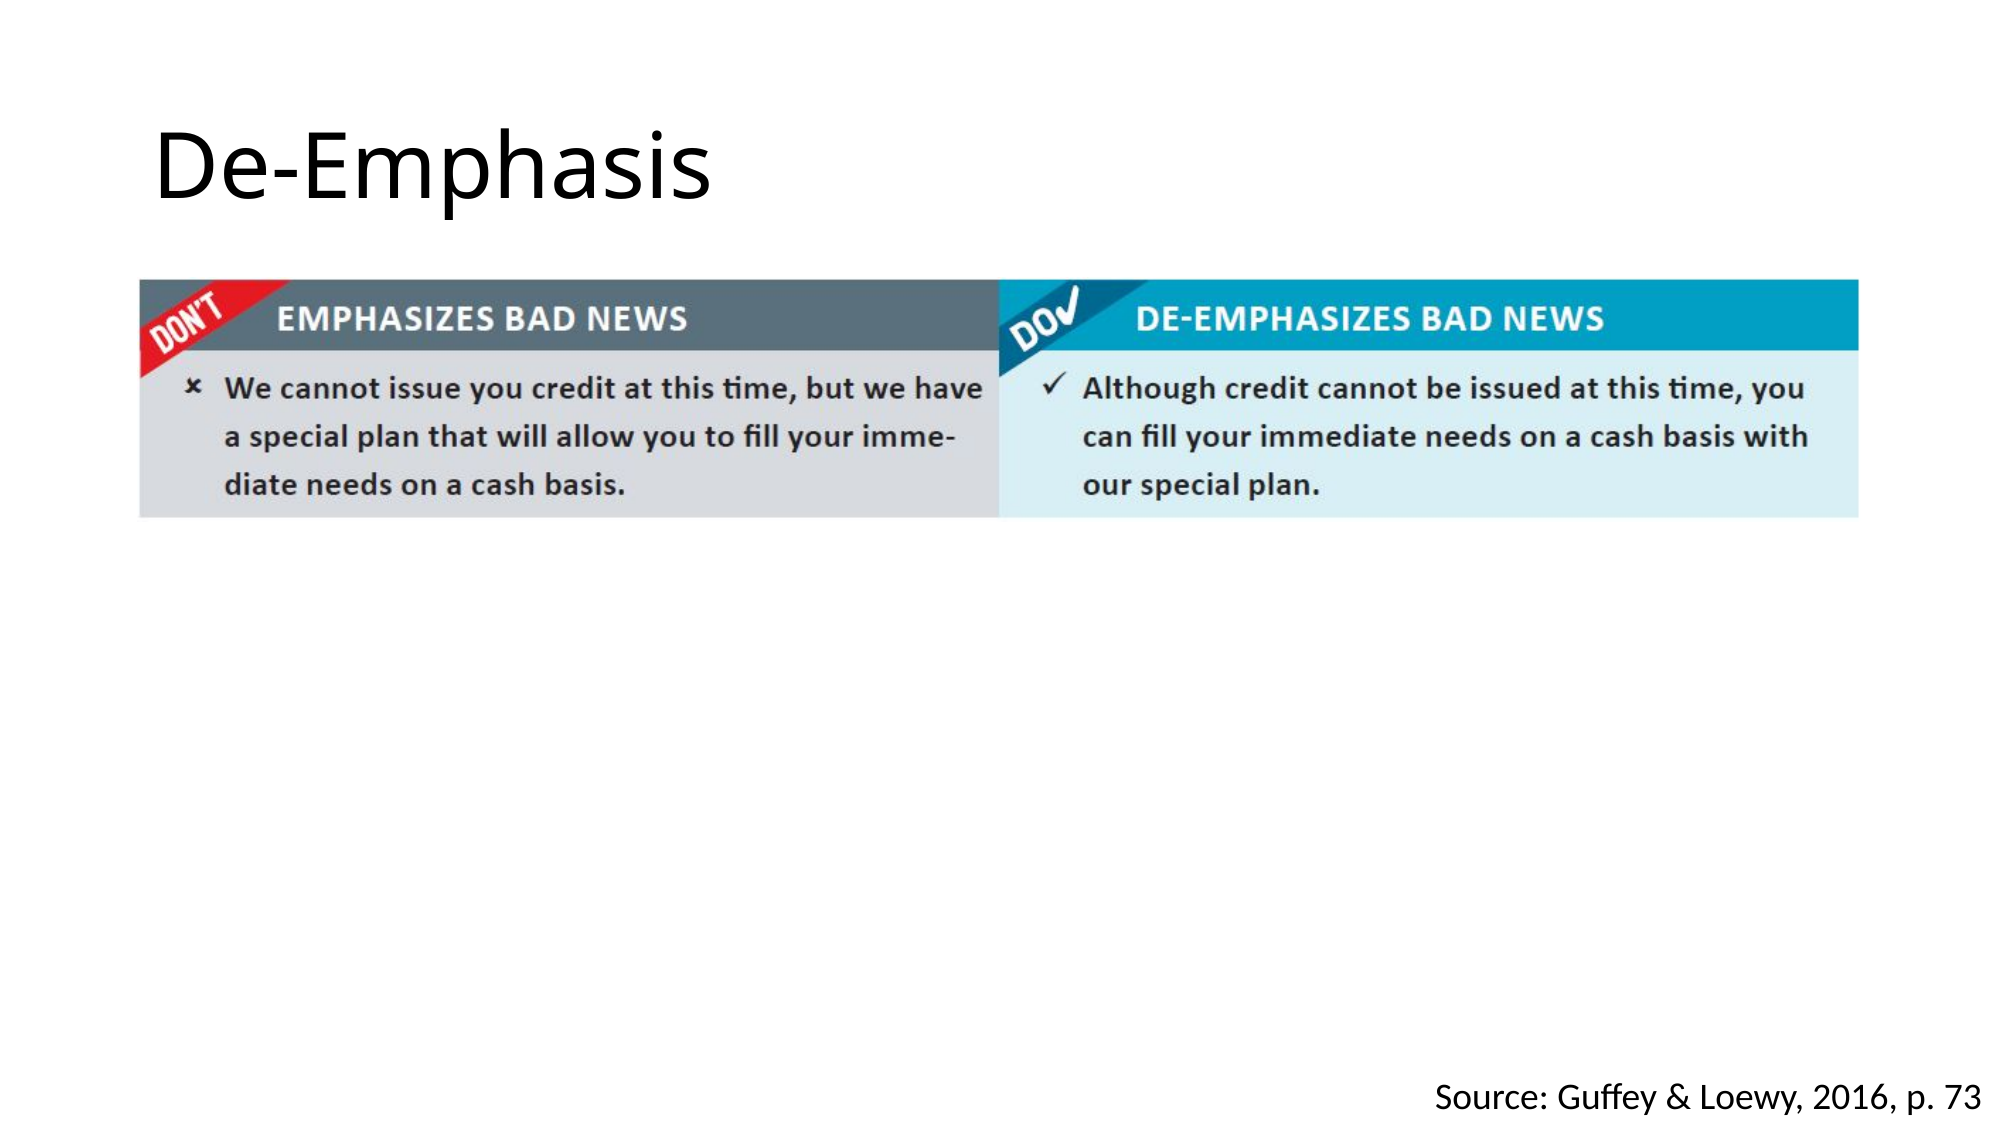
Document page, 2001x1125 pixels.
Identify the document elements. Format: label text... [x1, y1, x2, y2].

text_box Source: Guffey & Loewy, 2016, p. 73 [1420, 1064, 2000, 1125]
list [137, 277, 1863, 523]
title De-Emphasis [137, 59, 1863, 277]
